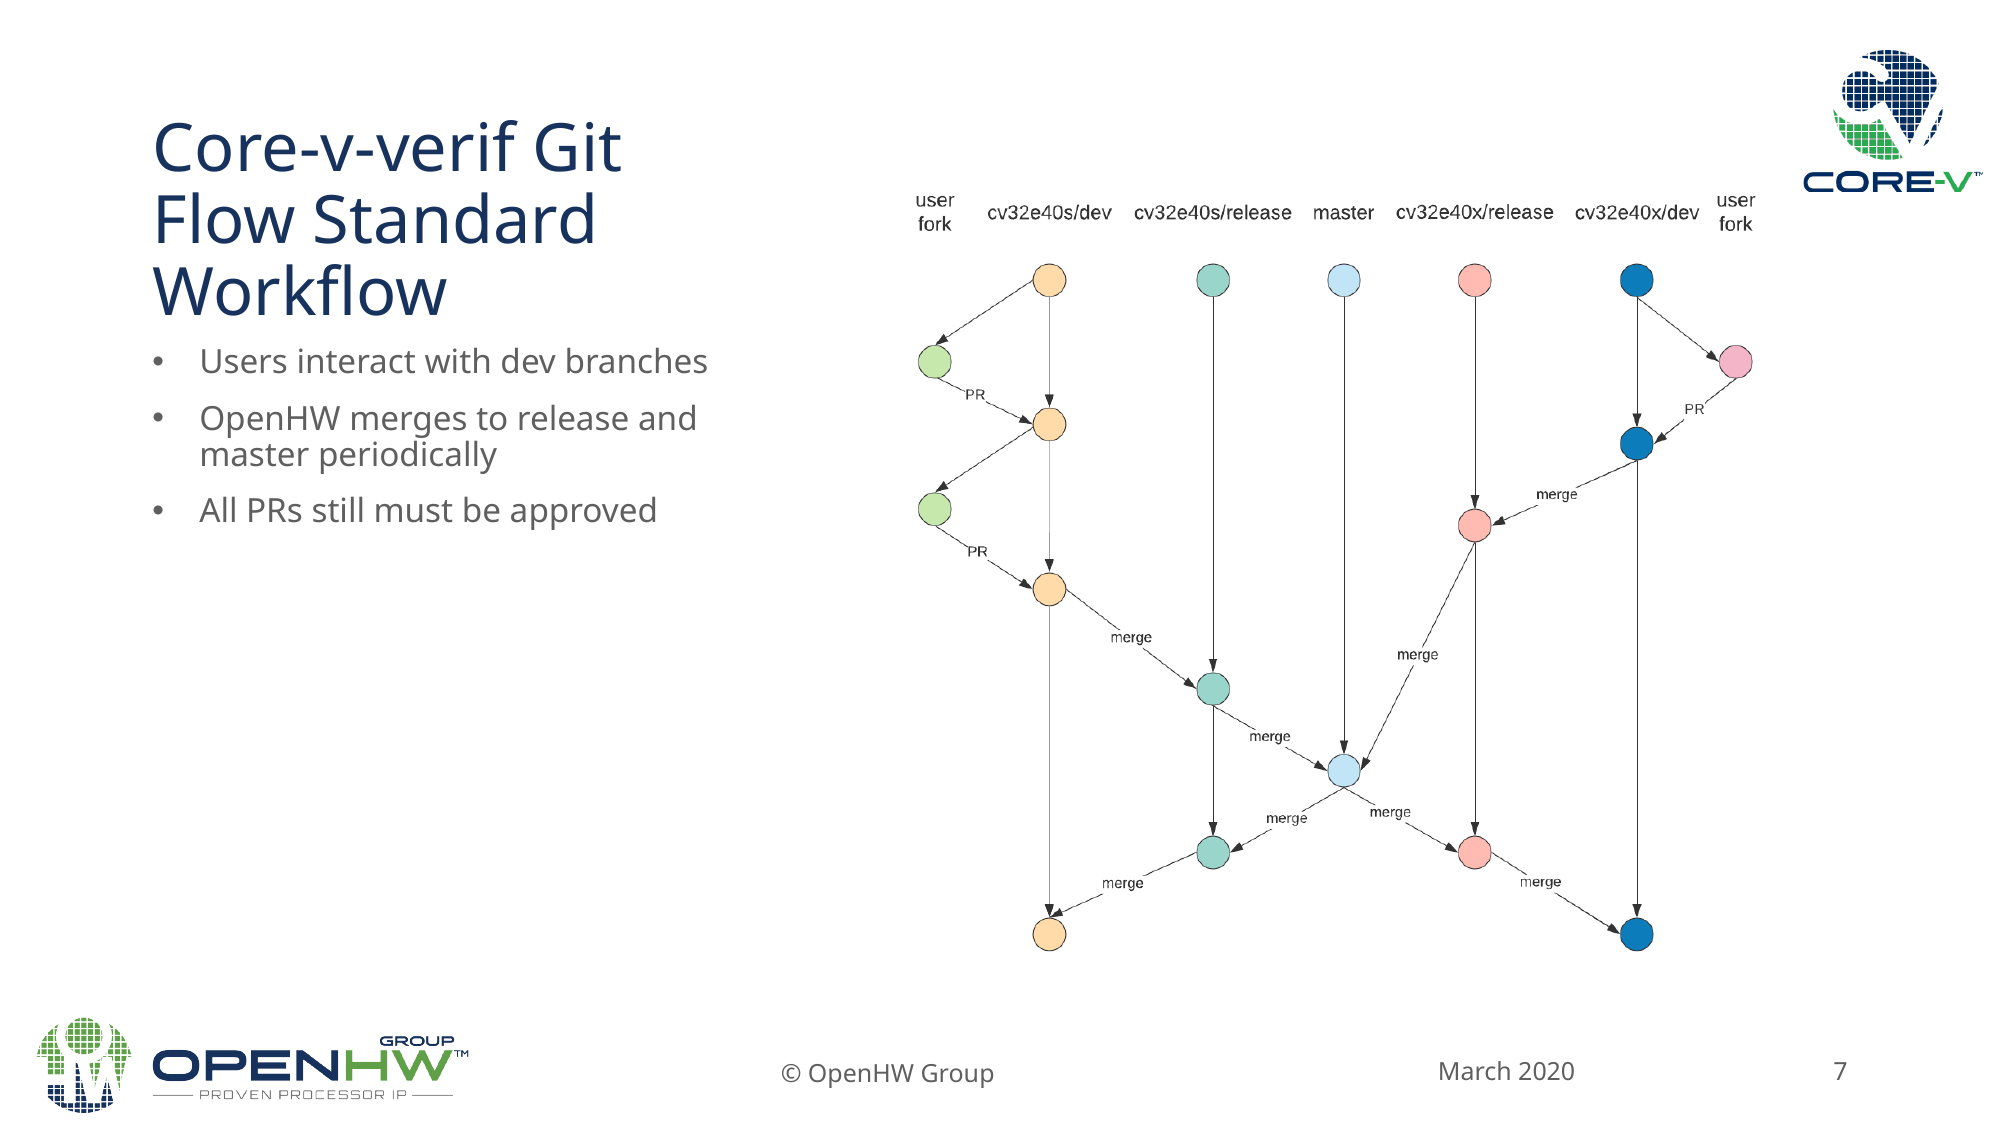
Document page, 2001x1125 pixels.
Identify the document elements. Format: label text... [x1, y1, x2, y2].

picture [32, 1013, 473, 1117]
text_box March 2020 [1335, 1040, 1678, 1101]
picture [868, 152, 1801, 984]
text_box Users interact with dev branches OpenHW merges to release and master periodically All PRs still must be approved [137, 337, 783, 963]
text_box © OpenHW Group [550, 1042, 1226, 1103]
text_box Core-v-verif Git Flow Standard Workflow [137, 74, 783, 337]
text_box 3 [1782, 1042, 1863, 1103]
